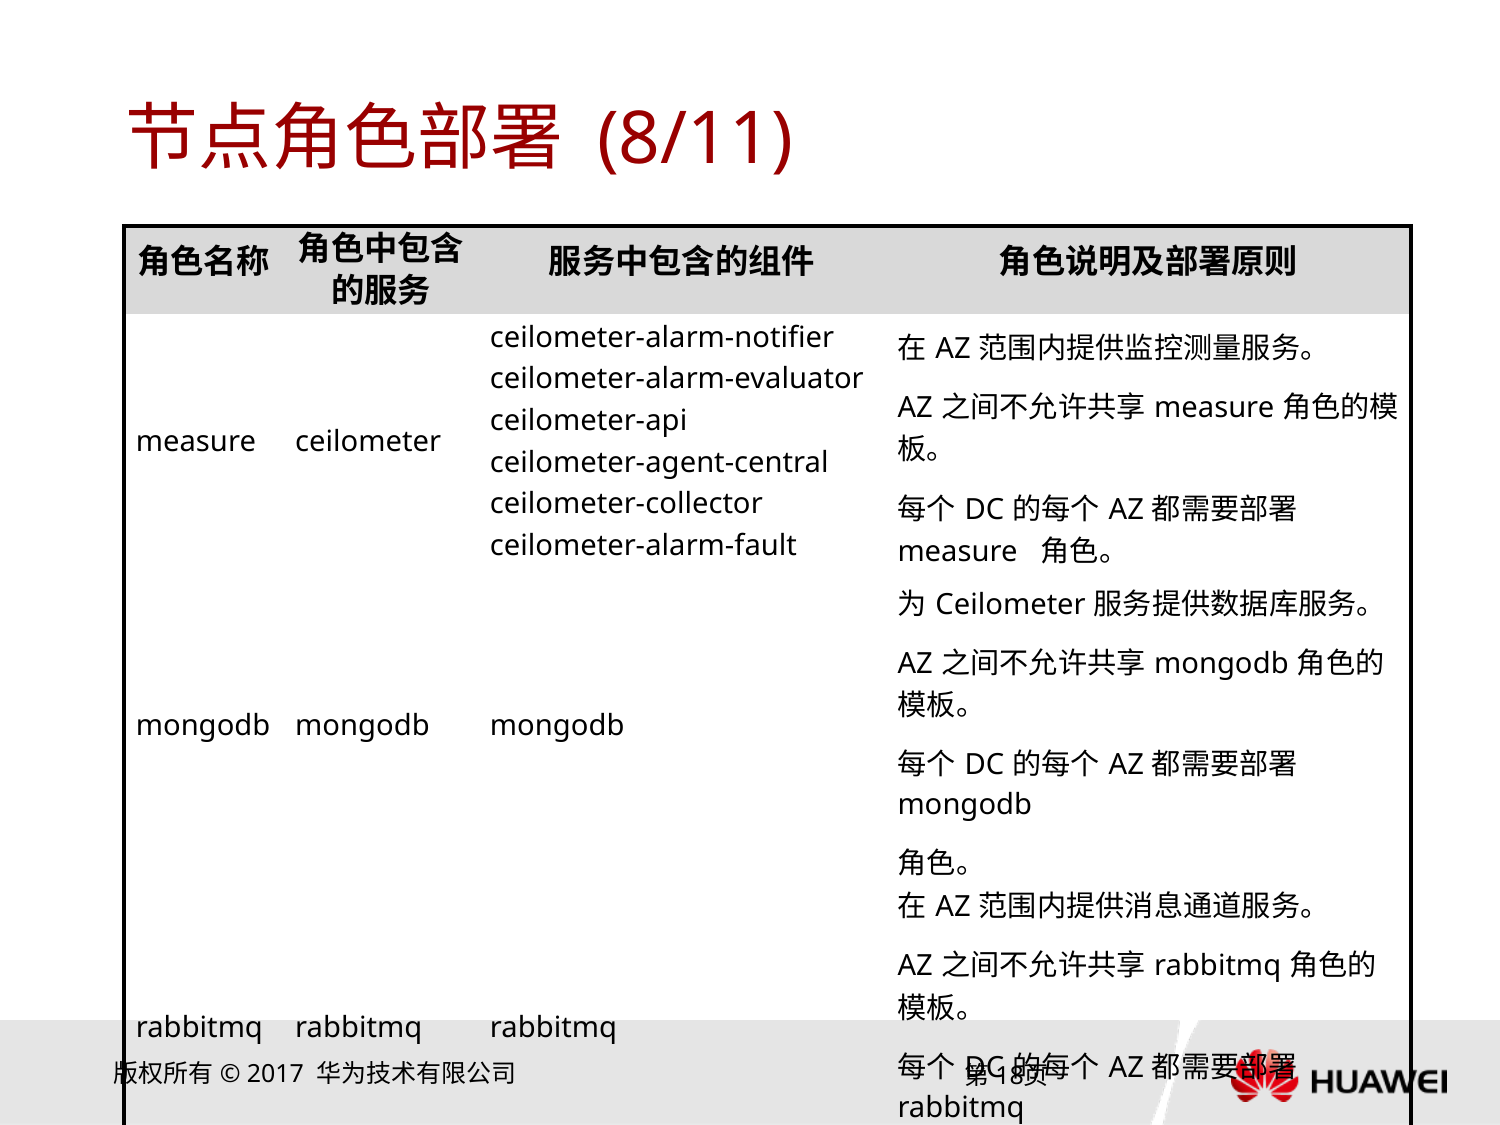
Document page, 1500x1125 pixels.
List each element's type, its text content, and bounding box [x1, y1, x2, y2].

table_cell mongodb [283, 580, 478, 882]
table_cell measure [126, 314, 283, 580]
table_cell 为Ceilometer服务提供数据库服务。 AZ之间不允许共享mongodb角色的模板。 每个DC的每个AZ都需要部署mongodb 角色。 [886, 580, 1409, 882]
table_cell rabbitmq [126, 882, 283, 1125]
table_header 角色说明及部署原则 [886, 228, 1409, 314]
table_cell 在AZ范围内提供监控测量服务。 AZ之间不允许共享measure角色的模板。 每个DC的每个AZ都需要部署measure 角色。 [886, 314, 1409, 580]
title 节点角色部署 (8/11) [111, 63, 1412, 207]
picture [1413, 1020, 1500, 1125]
table_cell 在AZ范围内提供消息通道服务。 AZ之间不允许共享rabbitmq角色的模板。 每个DC的每个AZ都需要部署rabbitmq 角色。 [886, 882, 1409, 1125]
table_cell mongodb [478, 580, 886, 882]
table_cell ceilometer [283, 314, 478, 580]
table_header 服务中包含的组件 [478, 228, 886, 314]
table_cell mongodb [126, 580, 283, 882]
table_header 角色中包含的服务 [283, 228, 478, 314]
table_cell rabbitmq [283, 882, 478, 1125]
picture [0, 1020, 122, 1125]
table_header 角色名称 [126, 228, 283, 314]
table_cell ceilometer-alarm-notifier ceilometer-alarm-evaluator ceilometer-api ceilometer-agent-central ceilometer-collector ceilometer-alarm-fault [478, 314, 886, 580]
table_cell rabbitmq [478, 882, 886, 1125]
